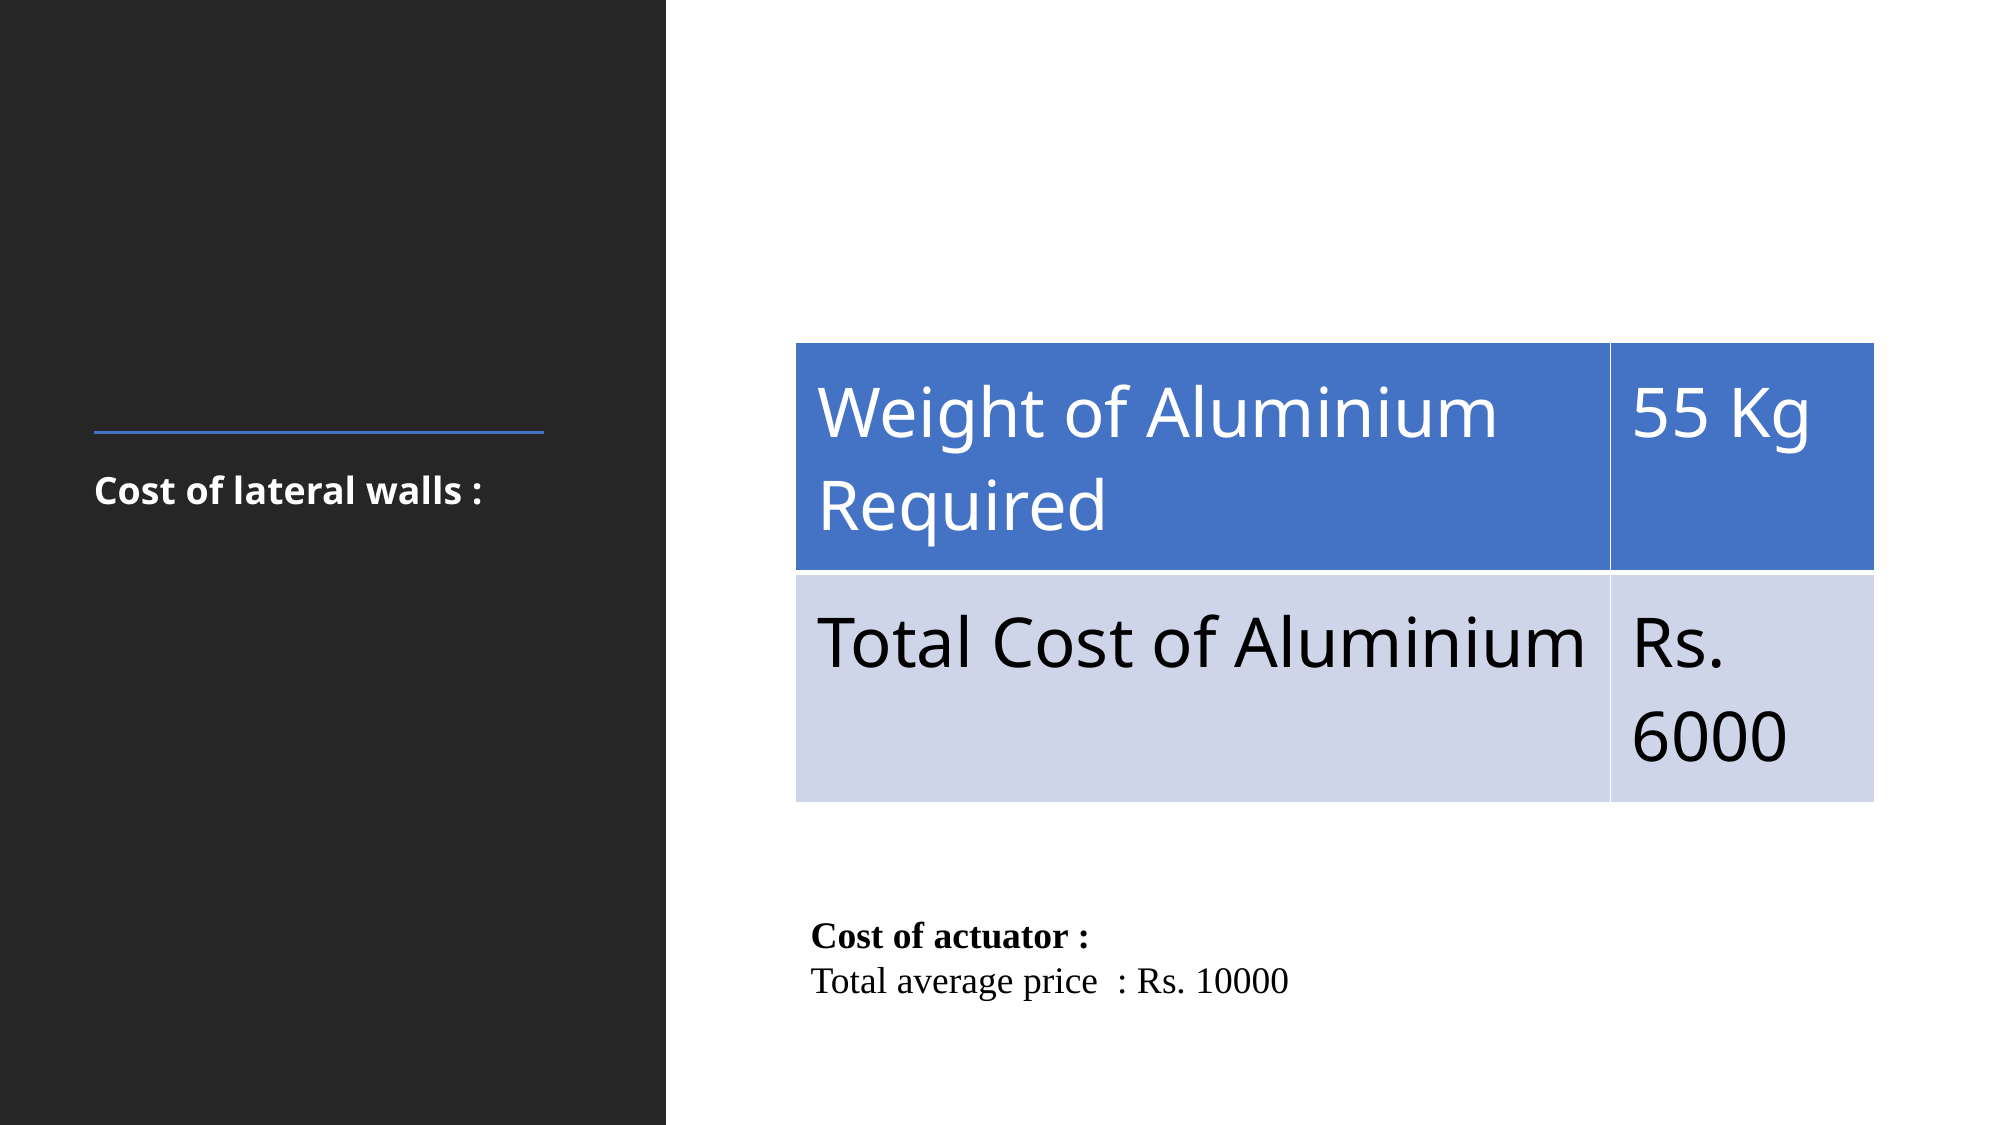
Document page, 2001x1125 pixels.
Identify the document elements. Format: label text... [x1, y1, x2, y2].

text_box [0, 0, 667, 1125]
table_cell Total Cost of Aluminium [796, 575, 1610, 802]
table_header Weight of Aluminium Required [796, 343, 1610, 570]
text_box Cost of actuator : Total average price : Rs. 10000 [795, 903, 1486, 1009]
text_box Cost of lateral walls : [93, 459, 587, 983]
text_box [667, 0, 2000, 1125]
table_header 55 Kg [1611, 343, 1874, 570]
table_cell Rs. 6000 [1611, 575, 1874, 802]
